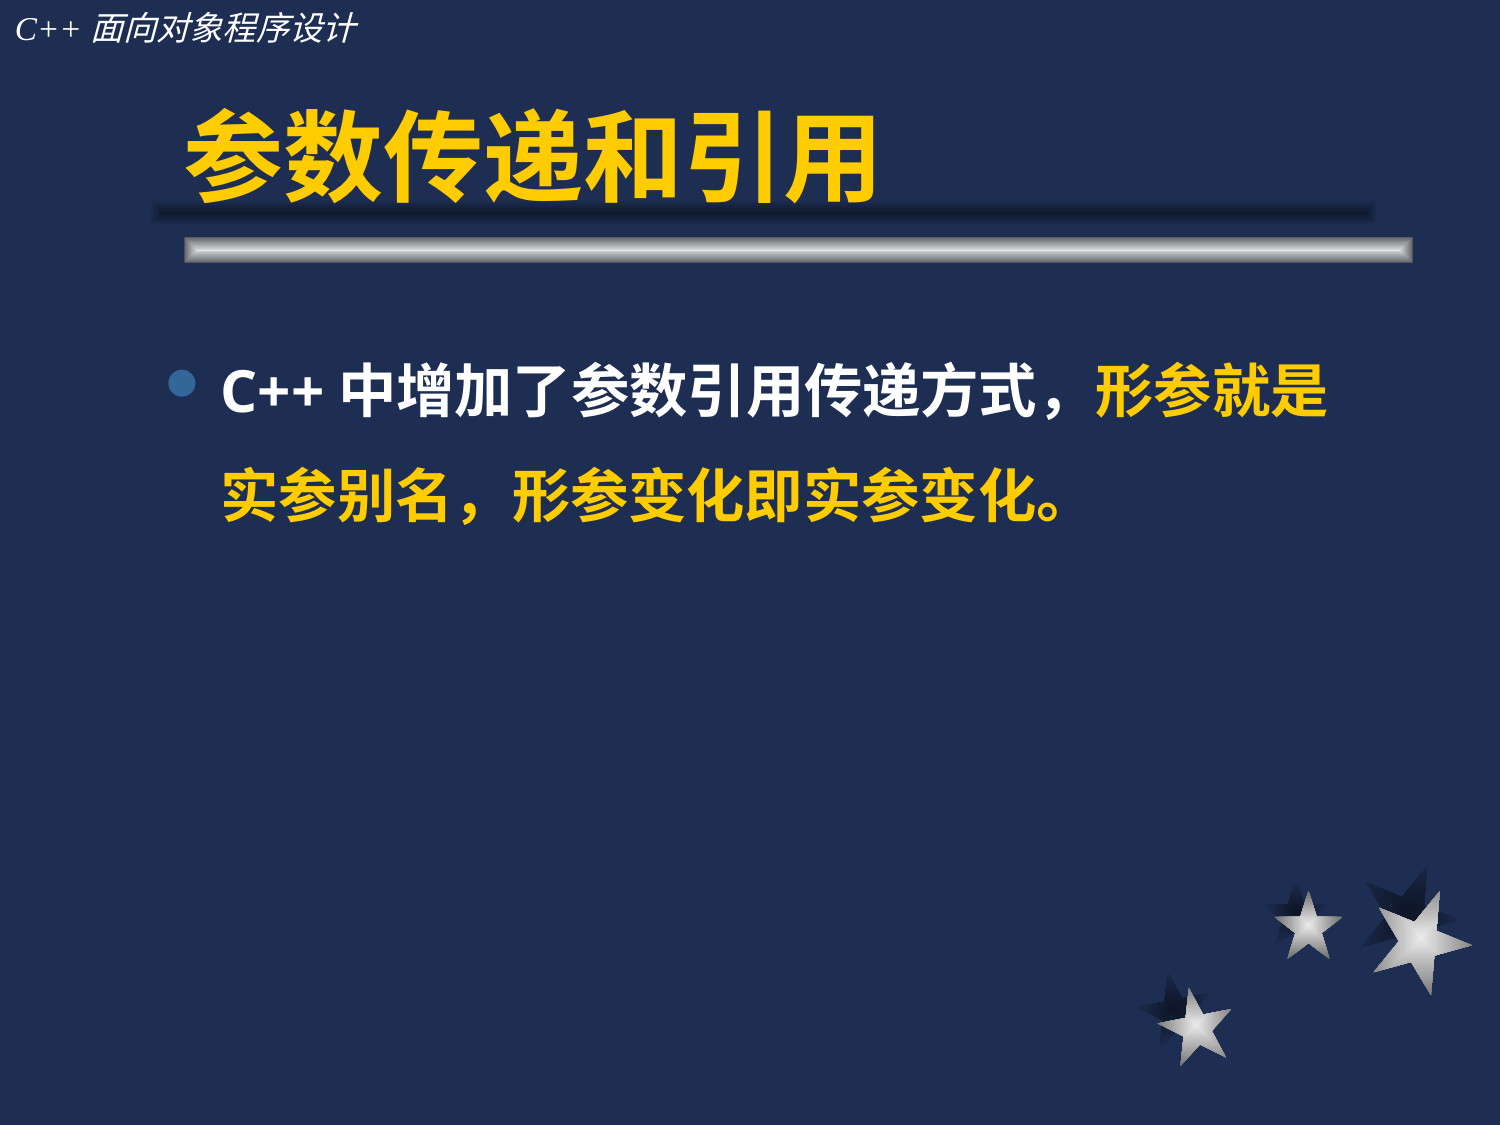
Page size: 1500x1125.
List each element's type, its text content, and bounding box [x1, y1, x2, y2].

list C++中增加了参数引用传递方式，形参就是实参别名，形参变化即实参变化。 [150, 312, 1401, 988]
title 参数传递和引用 [169, 89, 1401, 221]
